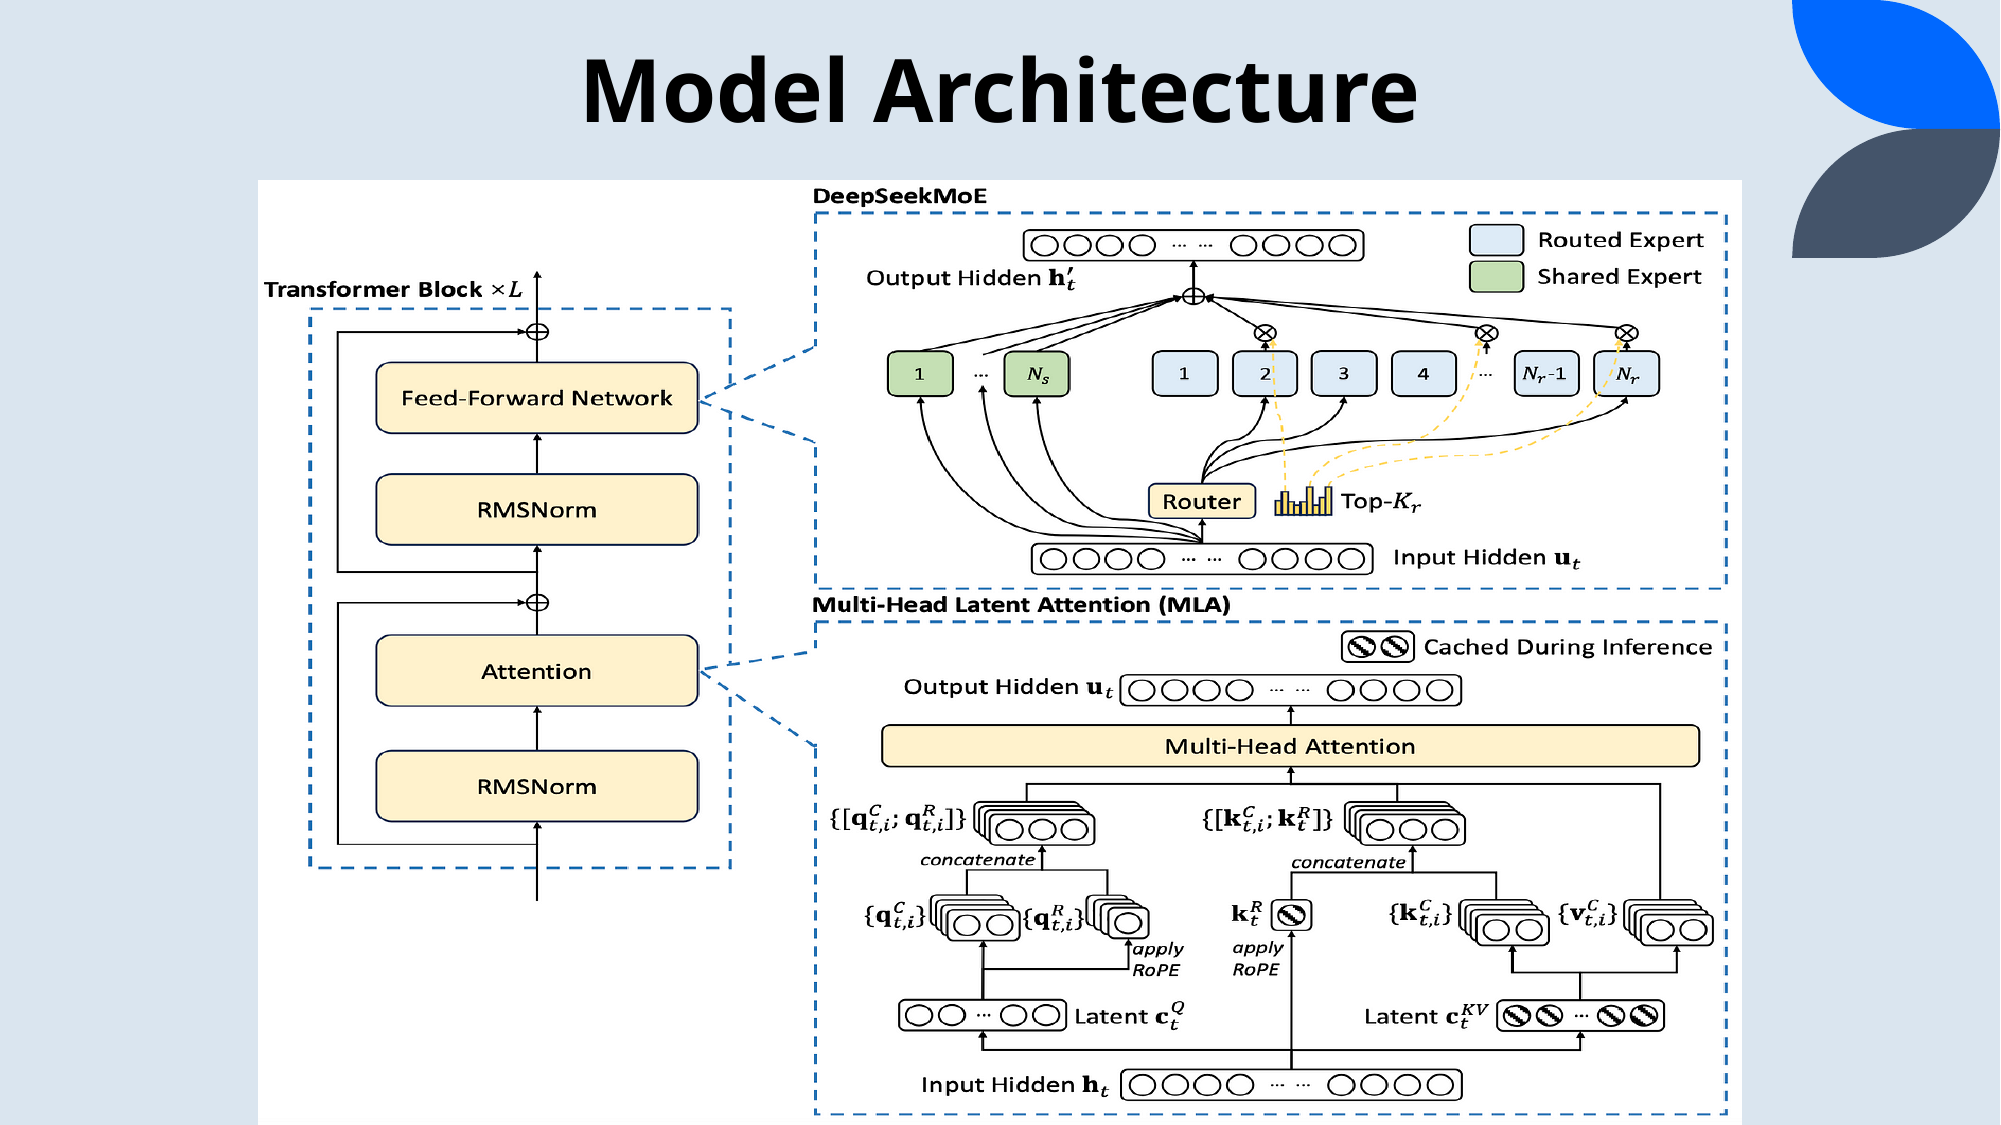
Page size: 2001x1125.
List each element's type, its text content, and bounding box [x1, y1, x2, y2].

title Model Architecture [498, 20, 1502, 147]
picture [258, 180, 1742, 1125]
